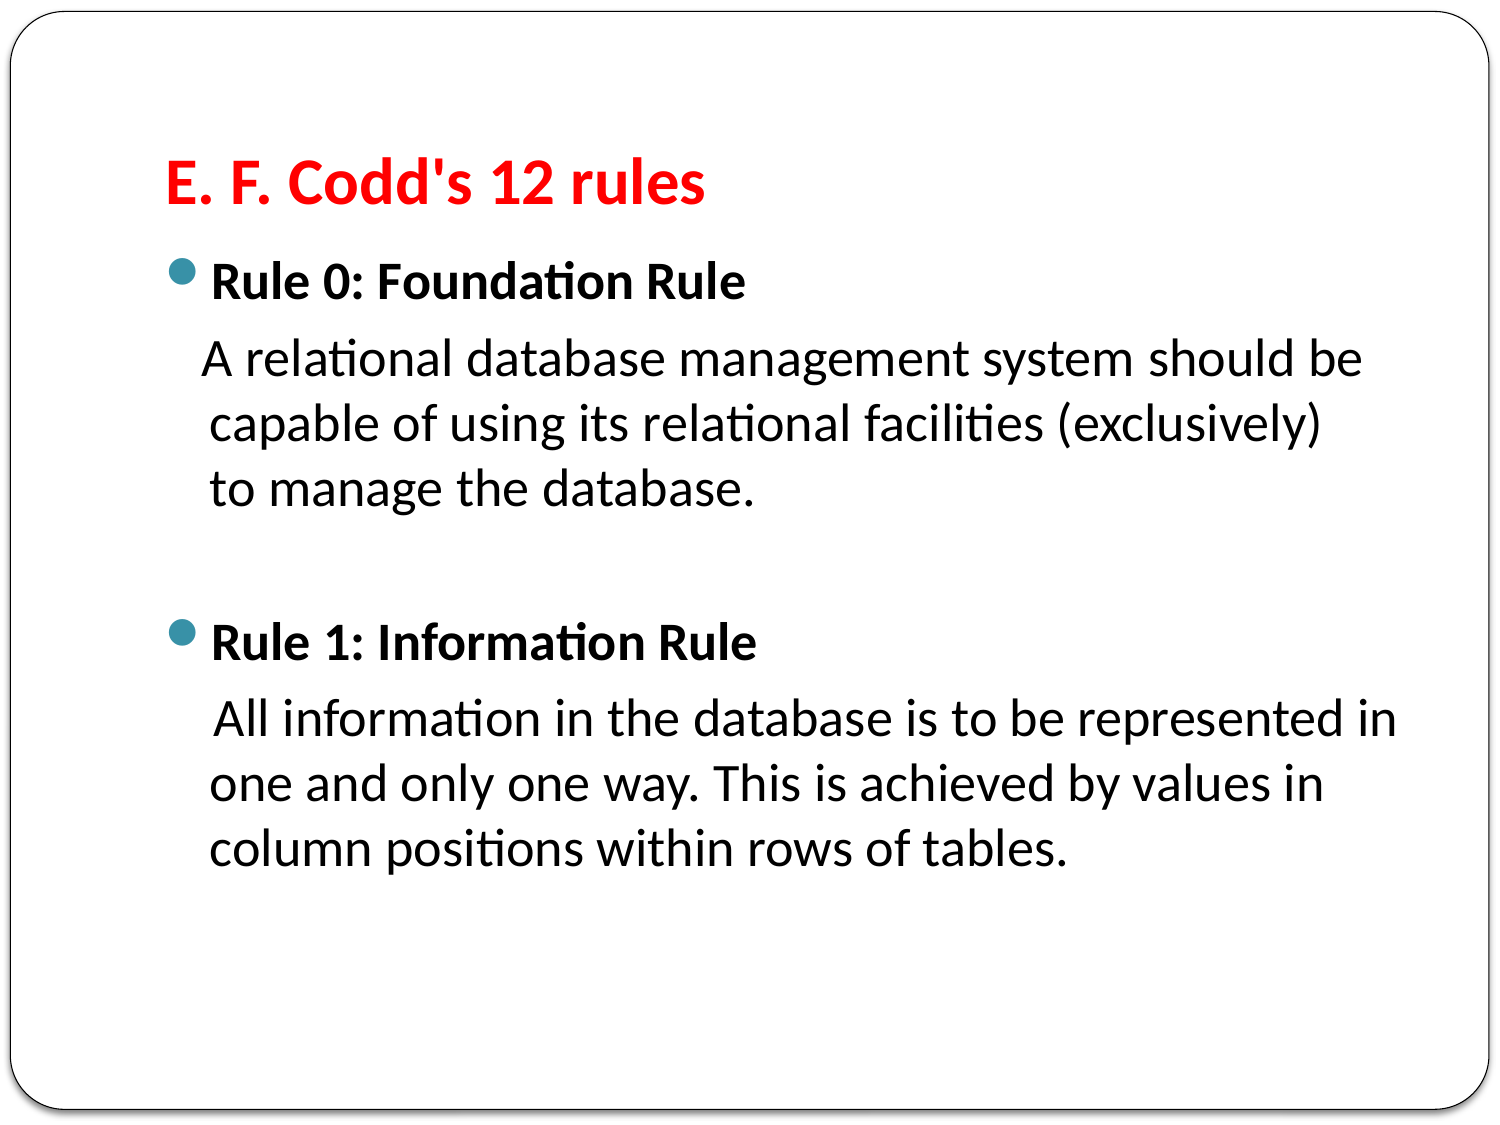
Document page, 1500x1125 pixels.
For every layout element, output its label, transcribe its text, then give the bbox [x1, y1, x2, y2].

list Rule 0: Foundation Rule A relational database management system should be capable of using its relational facilities (exclusively) to manage the database. Rule 1: Information Rule All information in the database is to be represented in one and only one way. This is achieved by values in column positions within rows of tables. [149, 237, 1426, 988]
title E. F. Codd's 12 rules [149, 44, 1426, 233]
